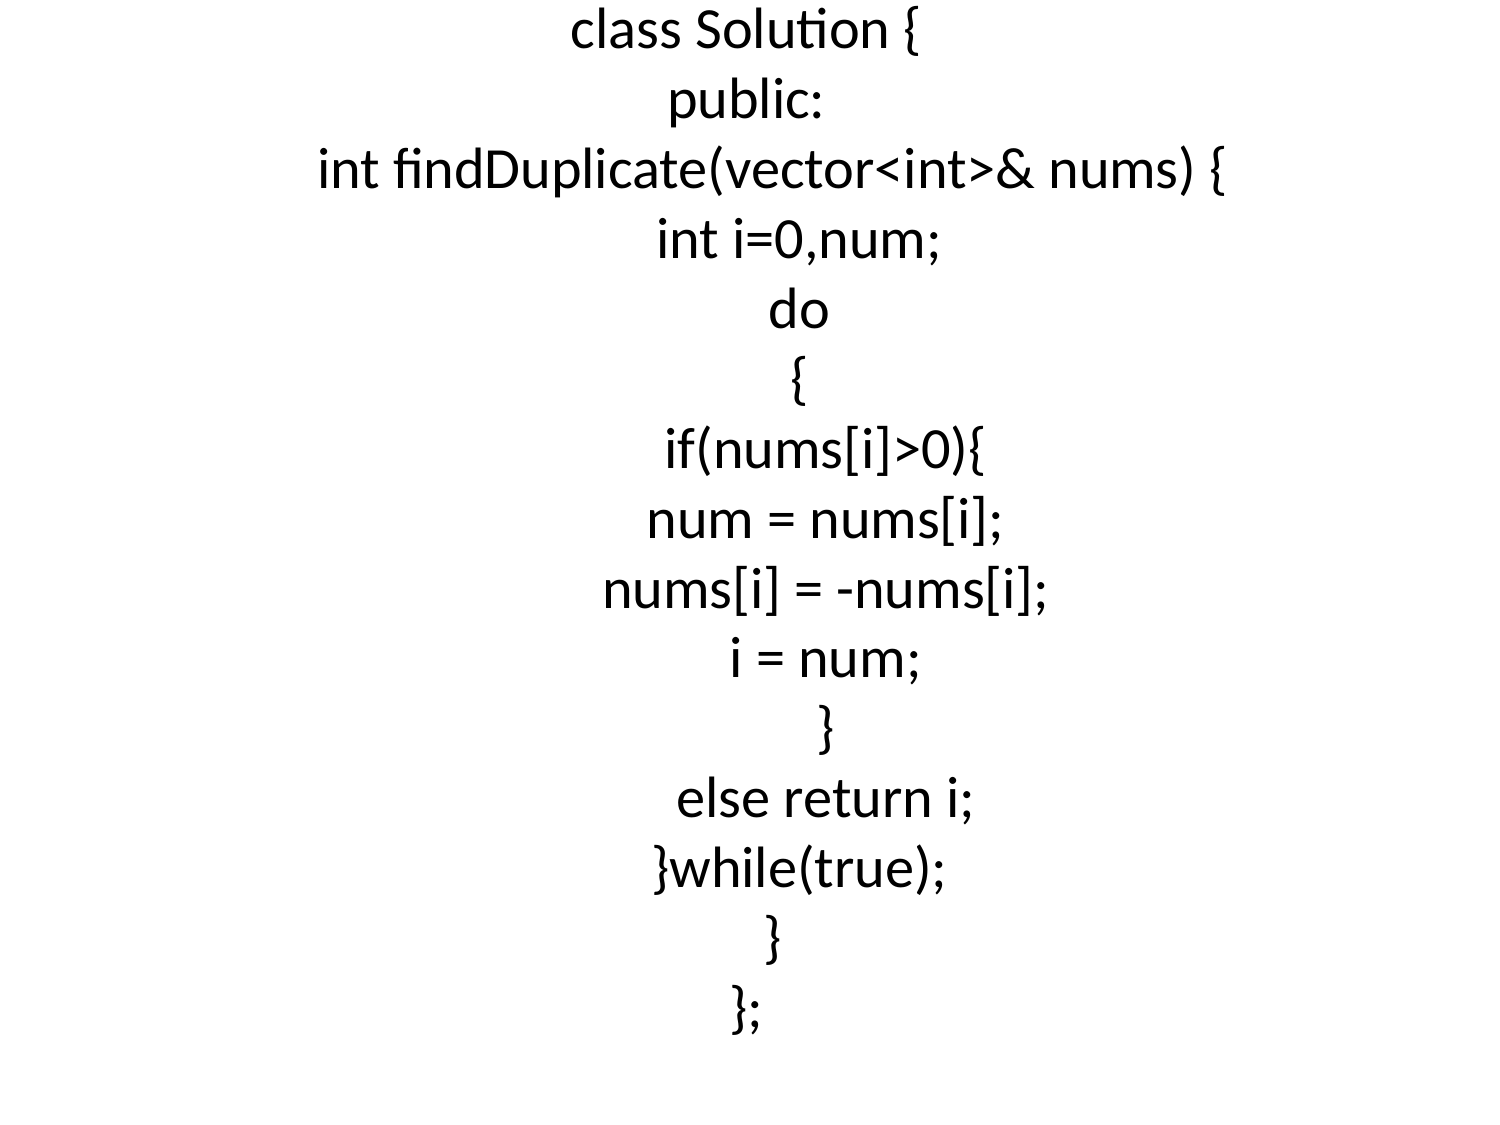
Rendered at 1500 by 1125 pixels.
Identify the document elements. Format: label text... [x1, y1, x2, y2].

title class Solution { public: int findDuplicate(vector<int>& nums) { int i=0,num; do { if(nums[i]>0){ num = nums[i]; nums[i] = -nums[i]; i = num; } else return i; }while(true); } }; [75, 45, 1418, 985]
